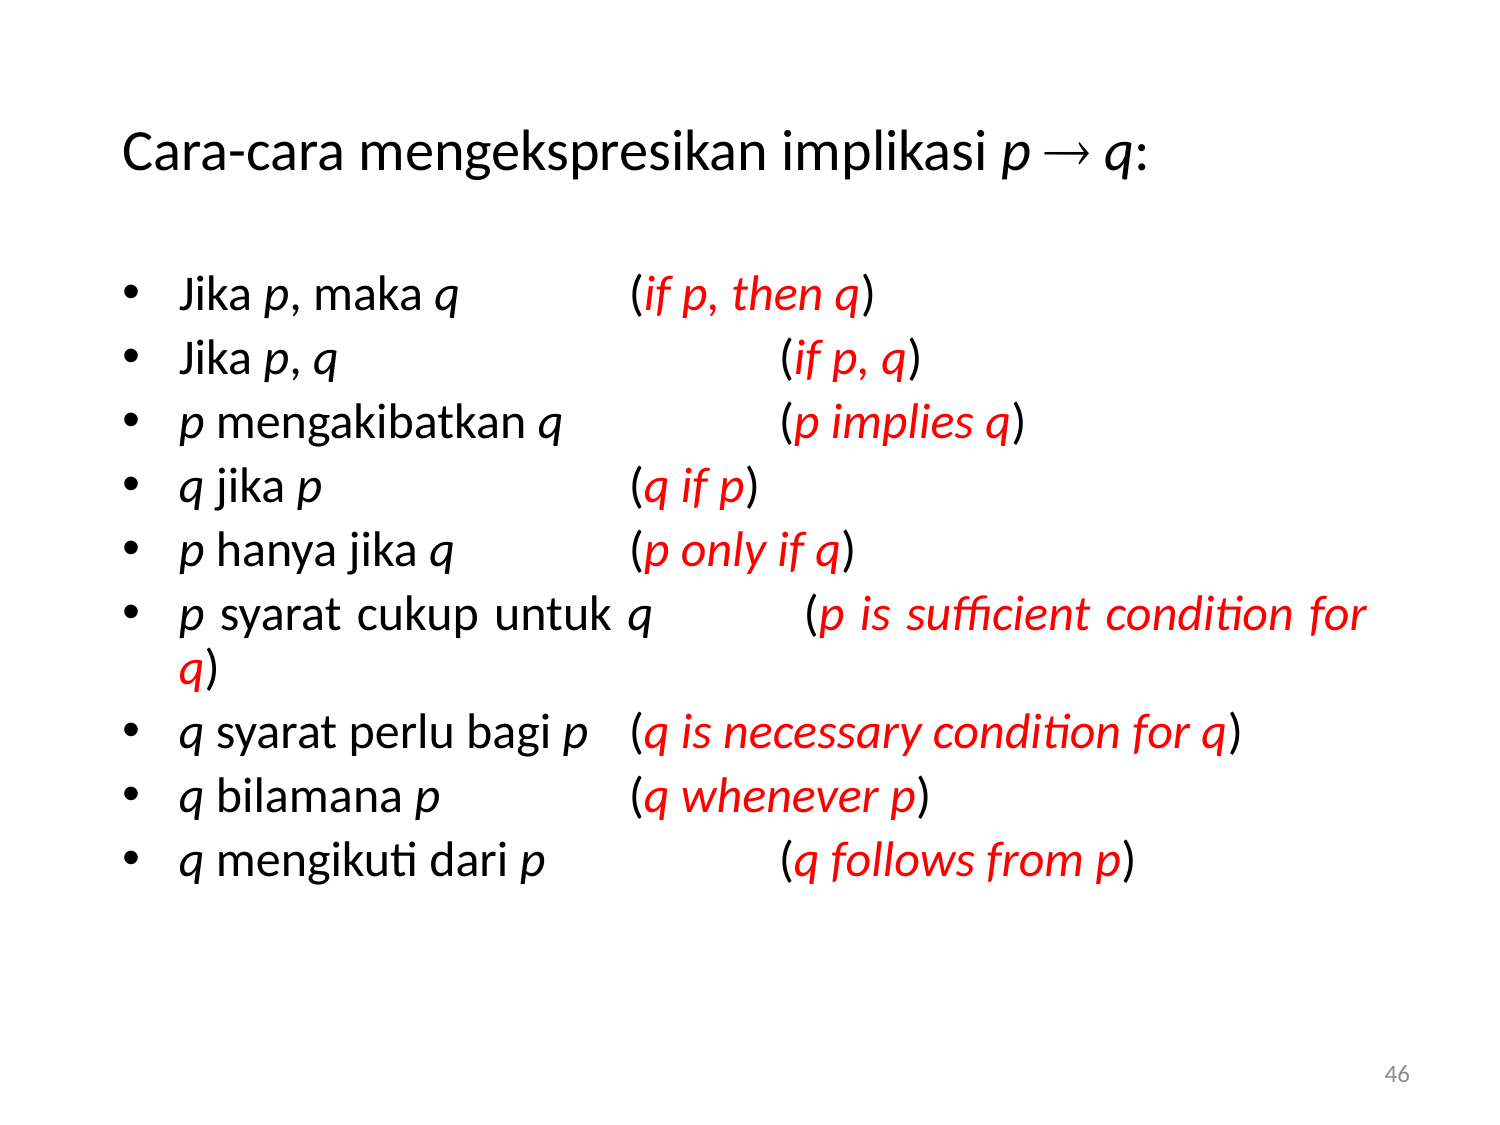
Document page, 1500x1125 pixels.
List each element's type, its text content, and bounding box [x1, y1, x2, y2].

slide_number 46 [1074, 1042, 1425, 1103]
list Cara-cara mengekspresikan implikasi p  q: Jika p, maka q (if p, then q) Jika p, q (if p, q) p mengakibatkan q (p implies q) q jika p (q if p) p hanya jika q (p only if q) p syarat cukup untuk q (p is sufficient condition for q) q syarat perlu bagi p (q is necessary condition for q) q bilamana p (q whenever p) q mengikuti dari p (q follows from p) [107, 112, 1383, 975]
